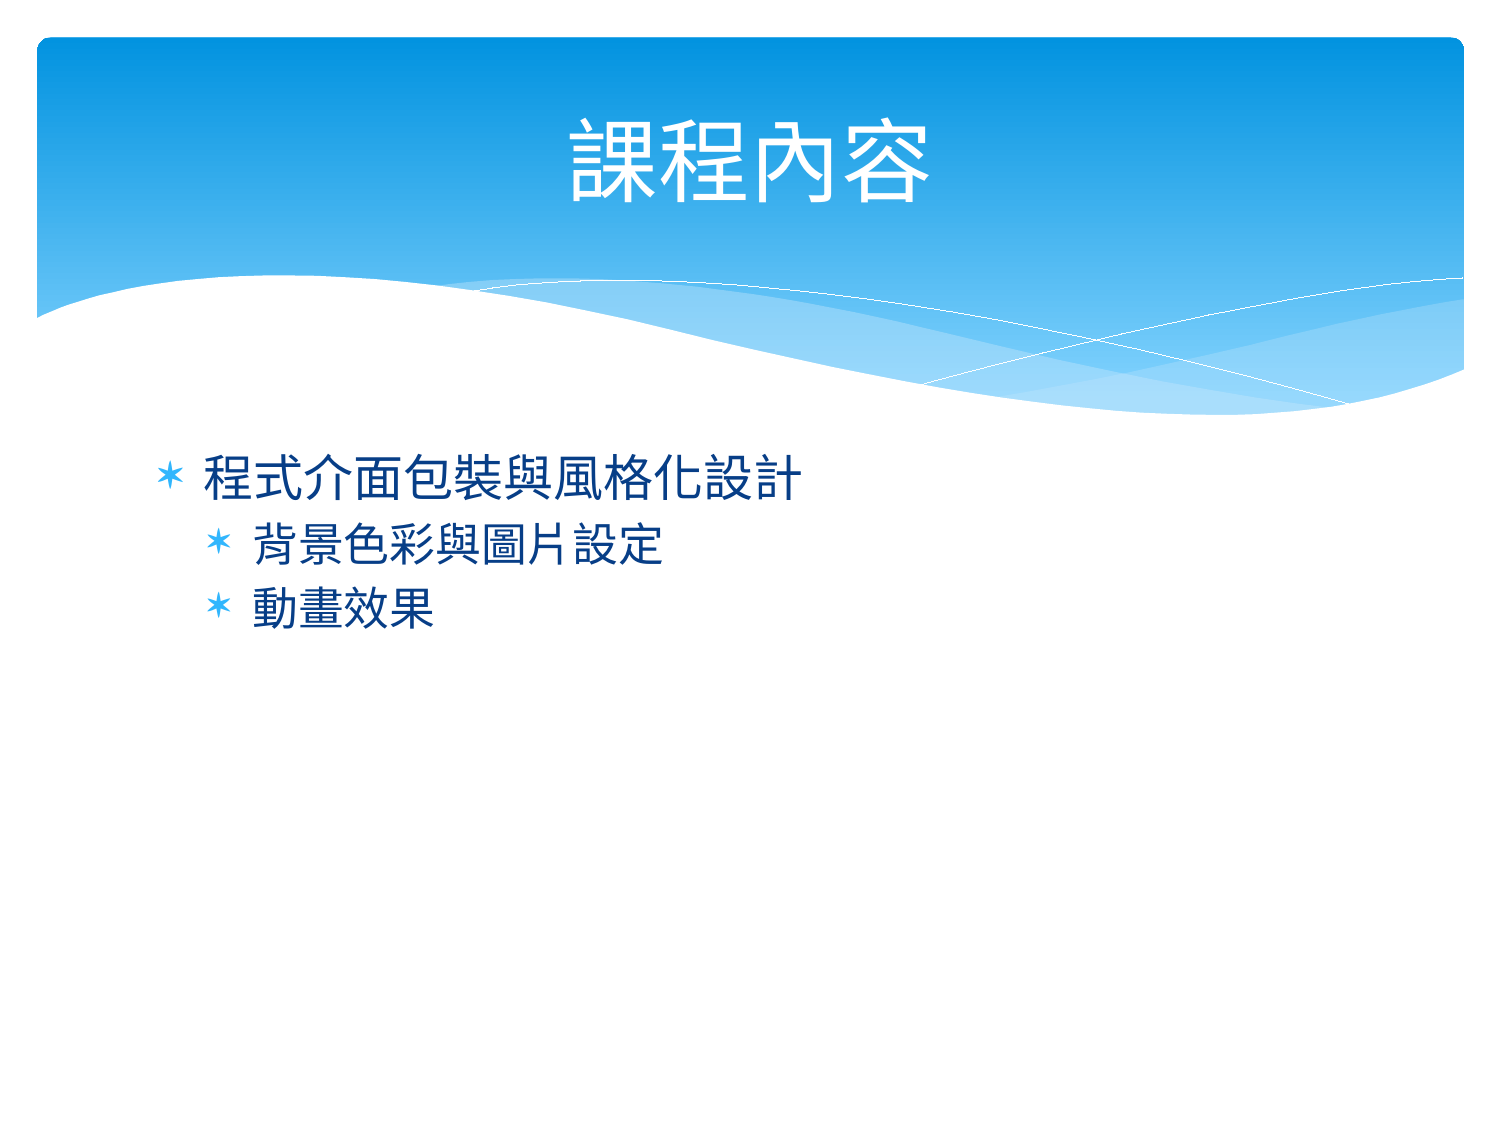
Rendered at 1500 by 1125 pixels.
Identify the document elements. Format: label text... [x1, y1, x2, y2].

list 程式介面包裝與風格化設計 背景色彩與圖片設定 動畫效果 [143, 438, 1359, 1005]
title 課程內容 [75, 55, 1425, 261]
